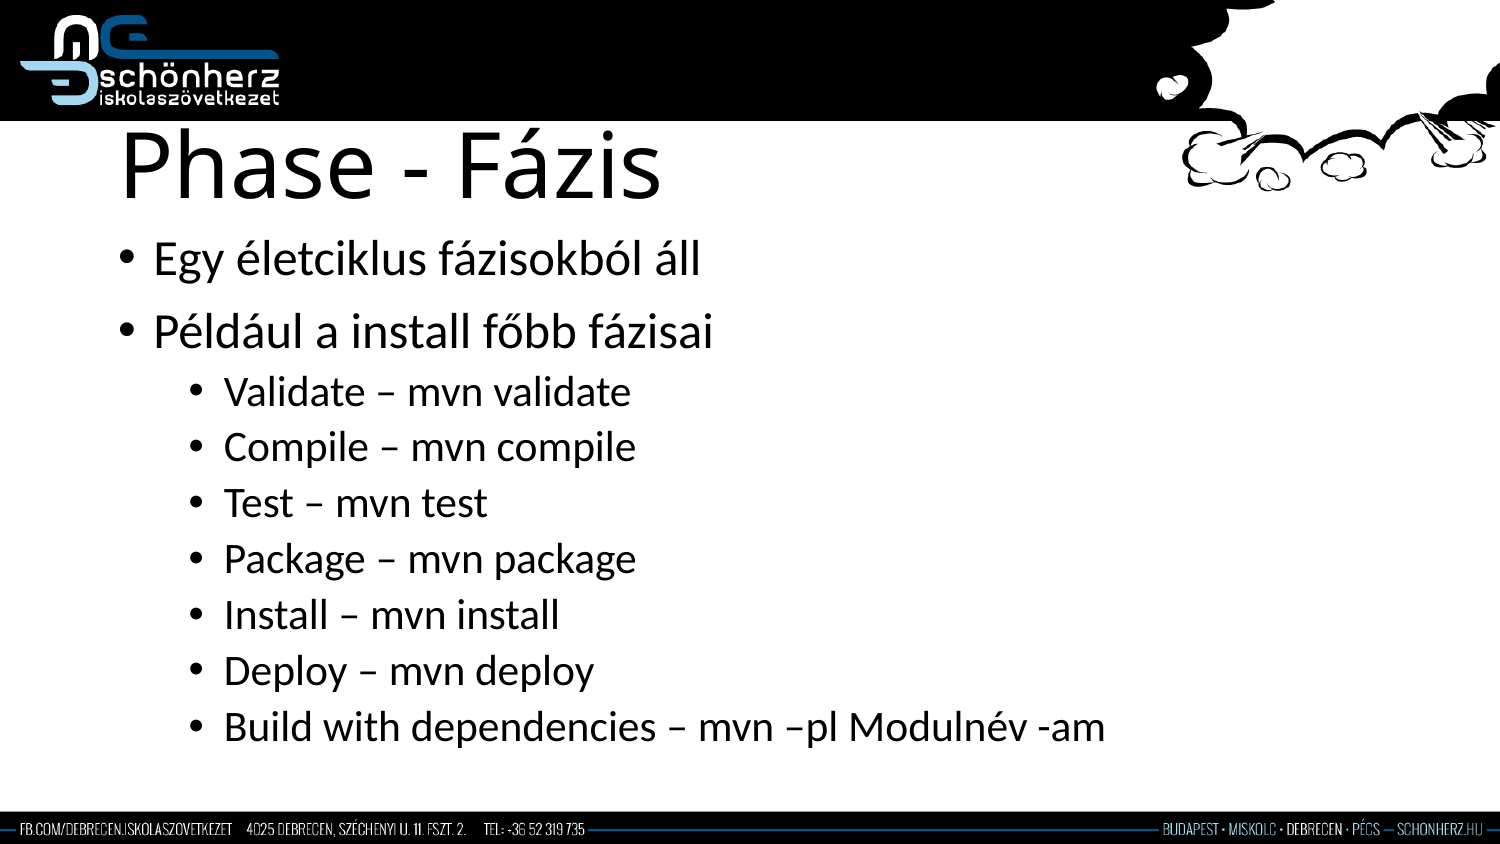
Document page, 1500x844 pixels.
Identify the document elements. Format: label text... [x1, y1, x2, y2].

title Phase - Fázis [103, 87, 1397, 224]
picture [0, 0, 1500, 844]
list Egy életciklus fázisokból áll Például a install főbb fázisai Validate – mvn validate Compile – mvn compile Test – mvn test Package – mvn package Install – mvn install Deploy – mvn deploy Build with dependencies – mvn –pl Modulnév -am [103, 224, 1397, 760]
